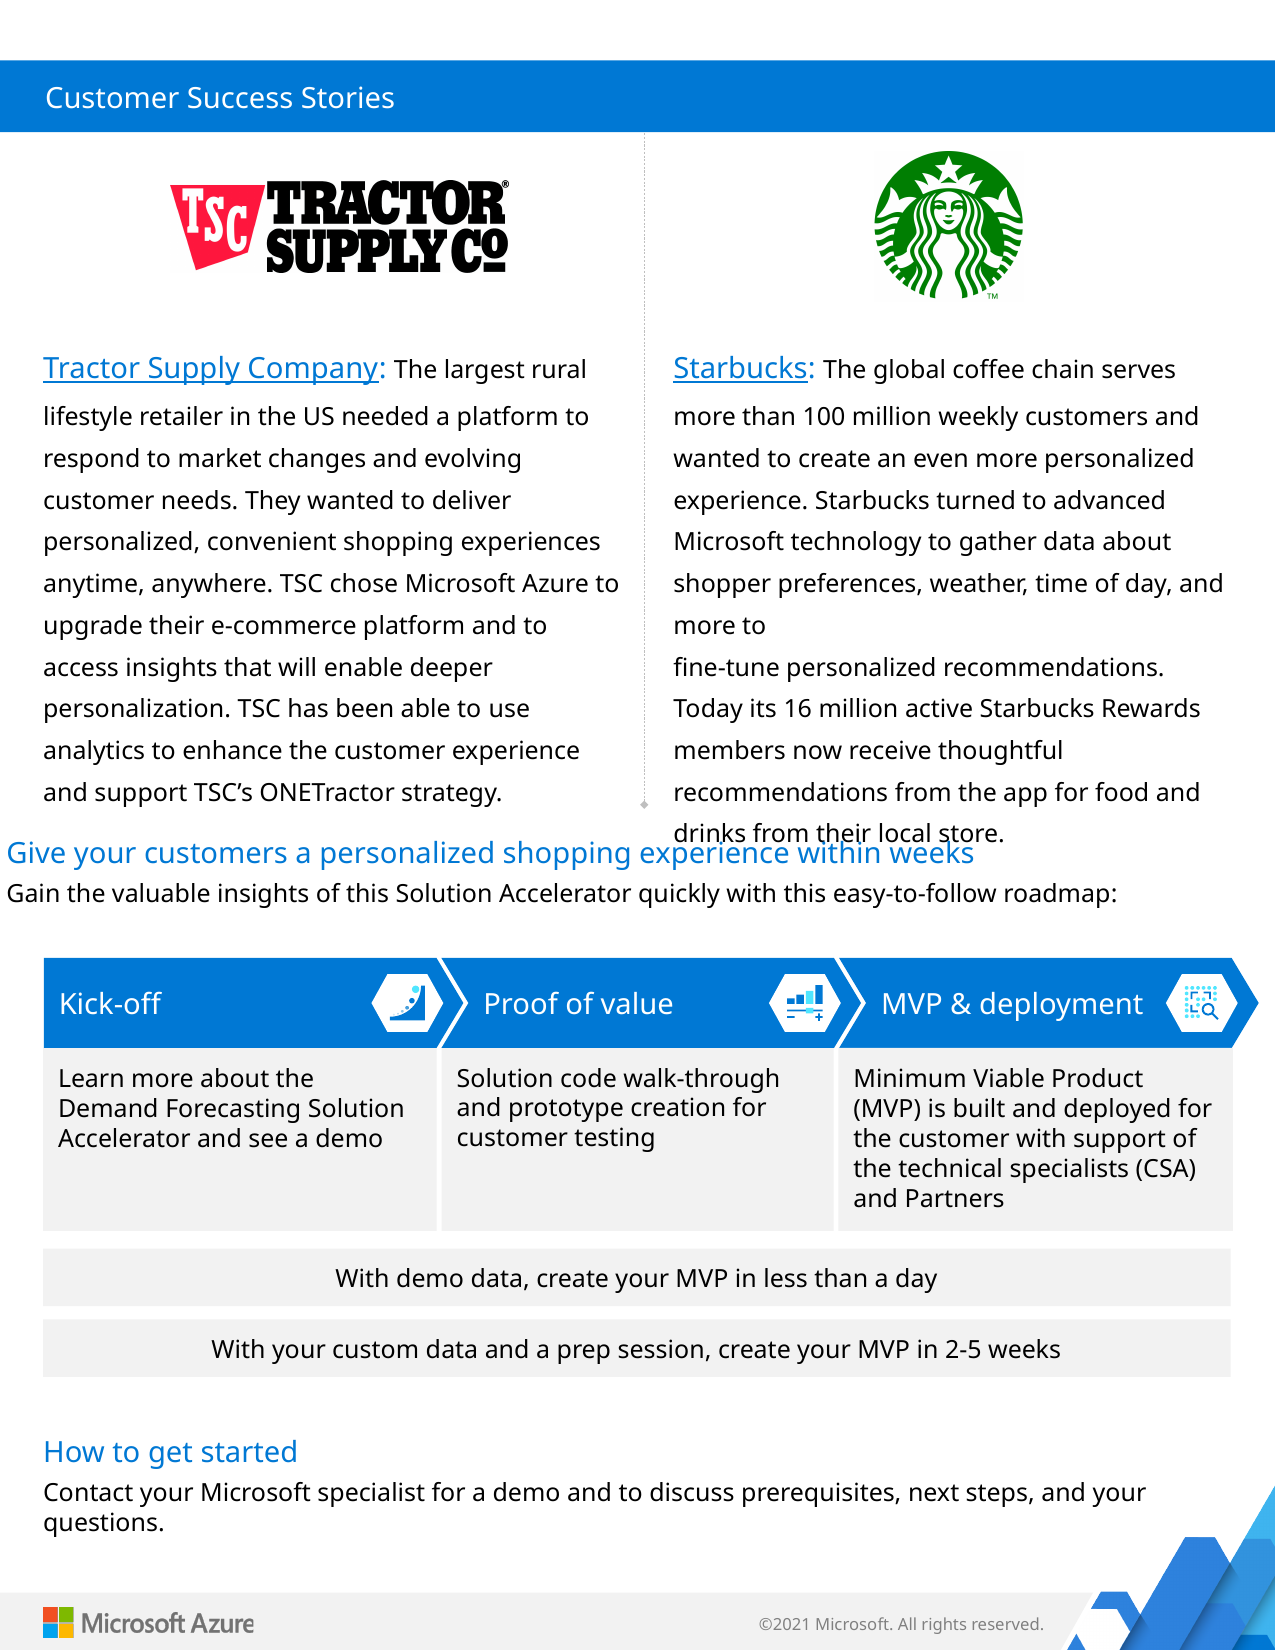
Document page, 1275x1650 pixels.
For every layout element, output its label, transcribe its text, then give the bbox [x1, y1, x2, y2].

text_box Give your customers a personalized shopping experience within weeks Gain the valuable insights of this Solution Accelerator quickly with this easy-to-follow roadmap: [6, 833, 1136, 909]
picture [170, 180, 509, 273]
picture [1033, 1442, 1275, 1650]
text_box With your custom data and a prep session, create your MVP in 2-5 weeks [42, 1318, 1232, 1378]
text_box [0, 1592, 1033, 1650]
text_box Starbucks: The global coffee chain serves more than 100 million weekly customers and wanted to create an even more personalized experience. Starbucks turned to advanced Microsoft technology to gather data about shopper preferences, weather, time of day, and more to fine-tune personalized recommendations. Today its 16 million active Starbucks Rewards members now receive thoughtful recommendations from the app for food and drinks from their local store. [673, 347, 1231, 848]
picture [43, 1607, 254, 1638]
picture [874, 151, 1024, 302]
text_box ©2021 Microsoft. All rights reserved. [463, 1613, 1033, 1634]
text_box How to get started Contact your Microsoft specialist for a demo and to discuss prerequisites, next steps, and your questions. [42, 1432, 1210, 1538]
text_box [43, 957, 1259, 1231]
text_box Tractor Supply Company: The largest rural lifestyle retailer in the US needed a platform to respond to market changes and evolving customer needs. They wanted to deliver personalized, convenient shopping experiences anytime, anywhere. TSC chose Microsoft Azure to upgrade their e-commerce platform and to access insights that will enable deeper personalization. TSC has been able to use analytics to enhance the customer experience and support TSC’s ONETractor strategy. [43, 347, 631, 806]
text_box With demo data, create your MVP in less than a day [42, 1248, 1232, 1307]
text_box Customer Success Stories [0, 59, 1275, 133]
